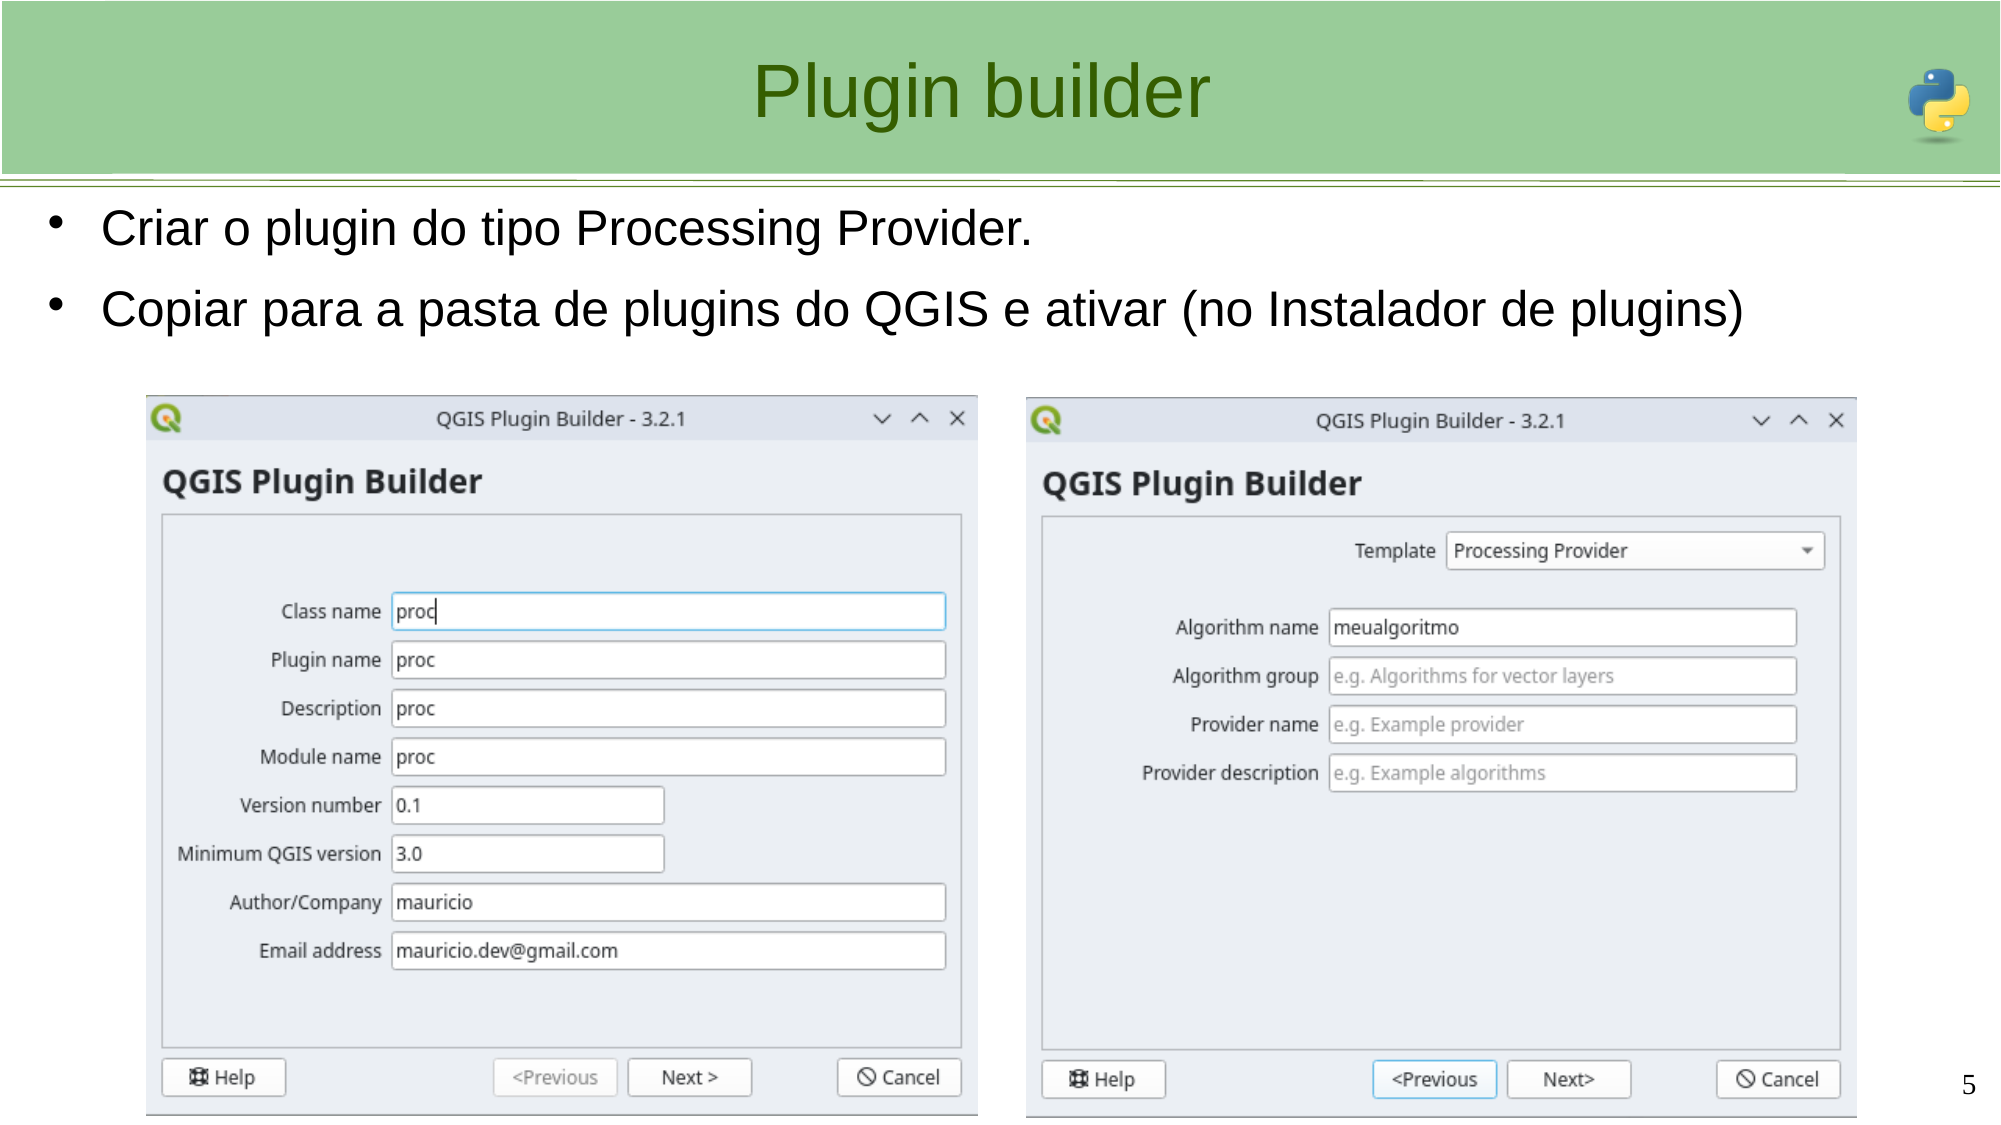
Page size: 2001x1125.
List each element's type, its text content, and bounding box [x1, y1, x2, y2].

picture [1901, 59, 1979, 148]
picture [146, 395, 978, 1116]
list Criar o plugin do tipo Processing Provider. Copiar para a pasta de plugins do QGIS e ativar (no Instalador de plugins) [30, 195, 1965, 848]
title Plugin builder [105, 0, 1861, 174]
picture [1025, 397, 1857, 1118]
slide_number 5 [1857, 1065, 1977, 1103]
